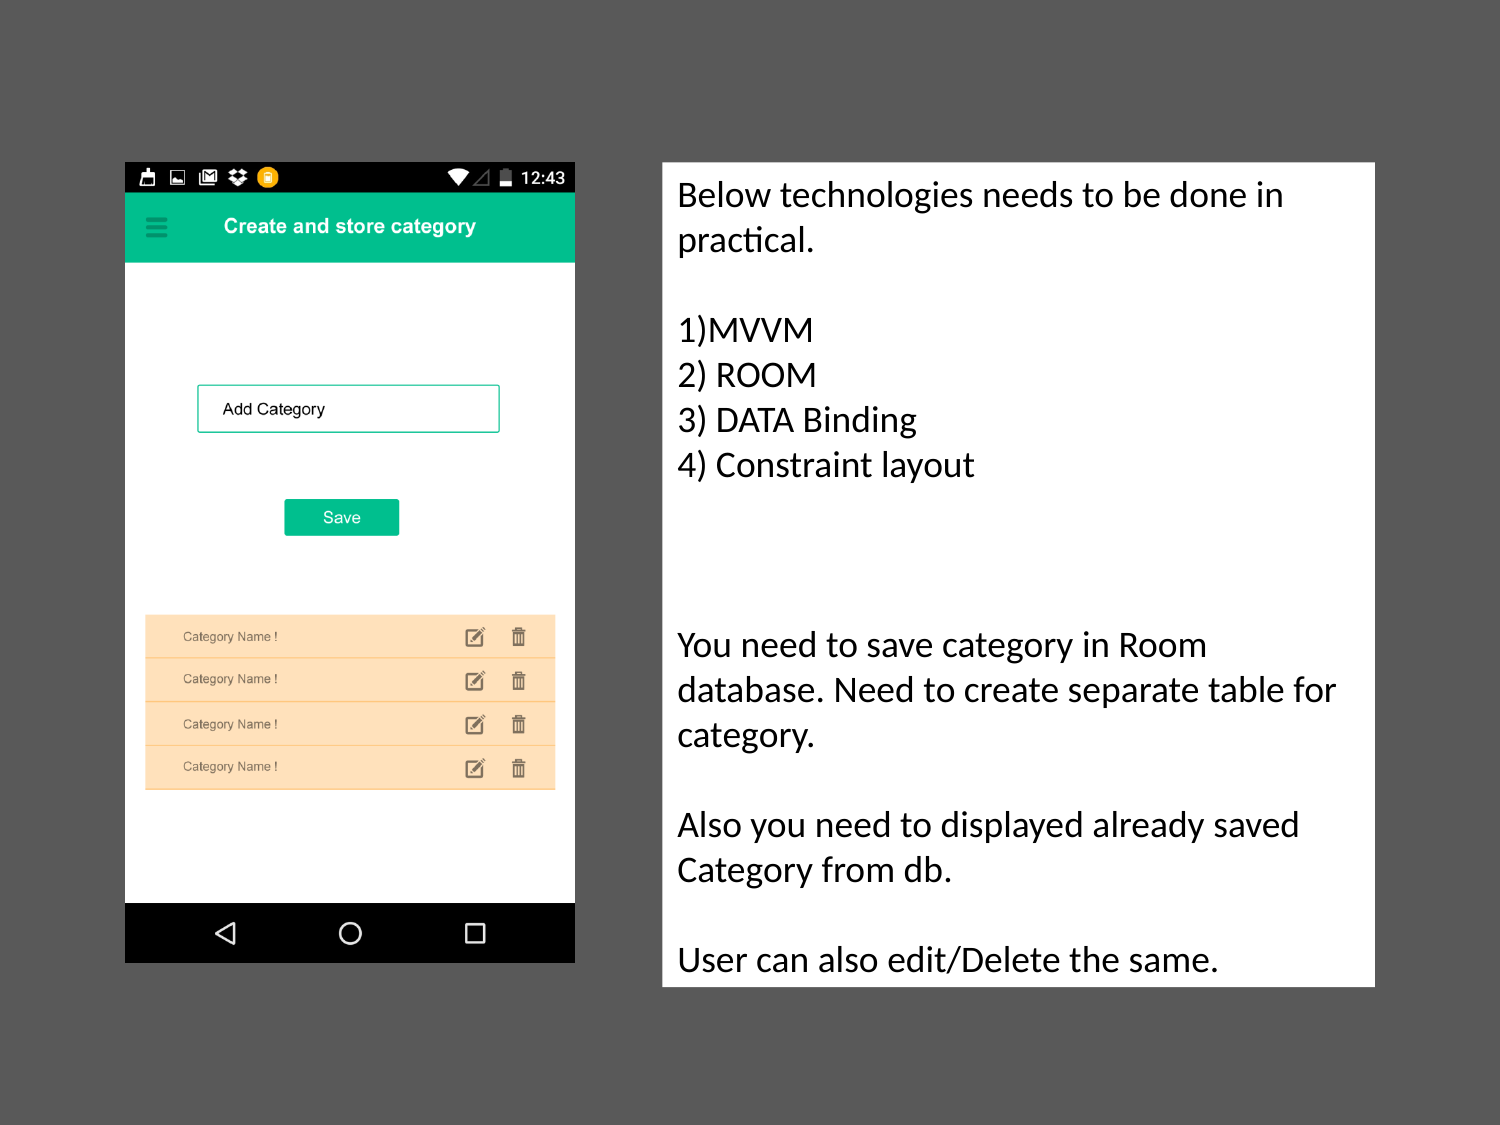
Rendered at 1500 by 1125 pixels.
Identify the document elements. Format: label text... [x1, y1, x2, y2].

text_box Below technologies needs to be done in practical. 1)MVVM 2) ROOM 3) DATA Binding 4) Constraint layout You need to save category in Room database. Need to create separate table for category. Also you need to displayed already saved Category from db. User can also edit/Delete the same. [662, 162, 1375, 988]
picture [124, 162, 576, 963]
